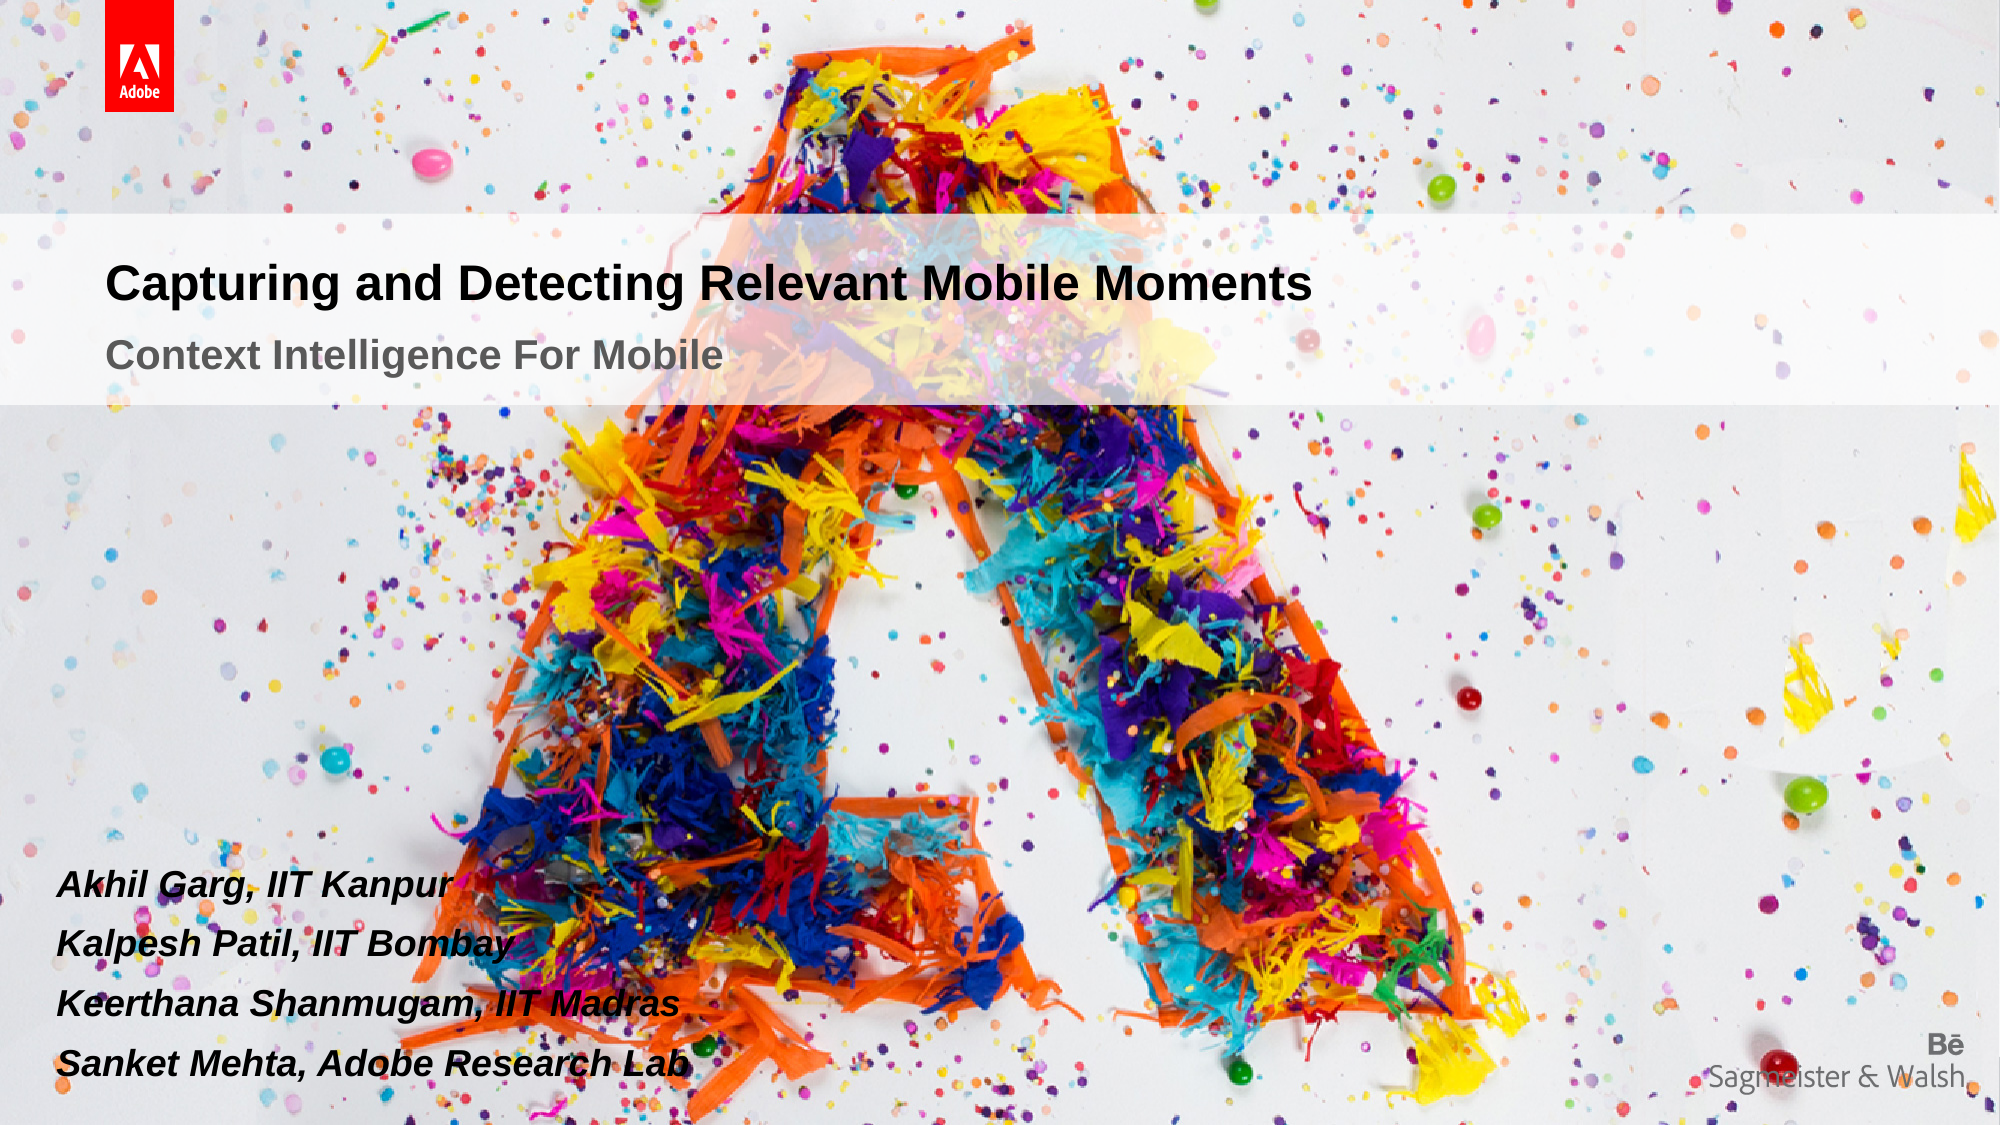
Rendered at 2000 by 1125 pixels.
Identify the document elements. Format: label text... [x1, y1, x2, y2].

picture [0, 405, 2000, 1125]
picture [0, 0, 2000, 213]
title Capturing and Detecting Relevant Mobile Moments [105, 250, 1897, 311]
subtitle Context Intelligence For Mobile [105, 328, 1897, 379]
text_box Akhil Garg, IIT Kanpur Kalpesh Patil, IIT Bombay Keerthana Shanmugam, IIT Madras Sanket Mehta, Adobe Research Lab [56, 859, 1848, 1086]
